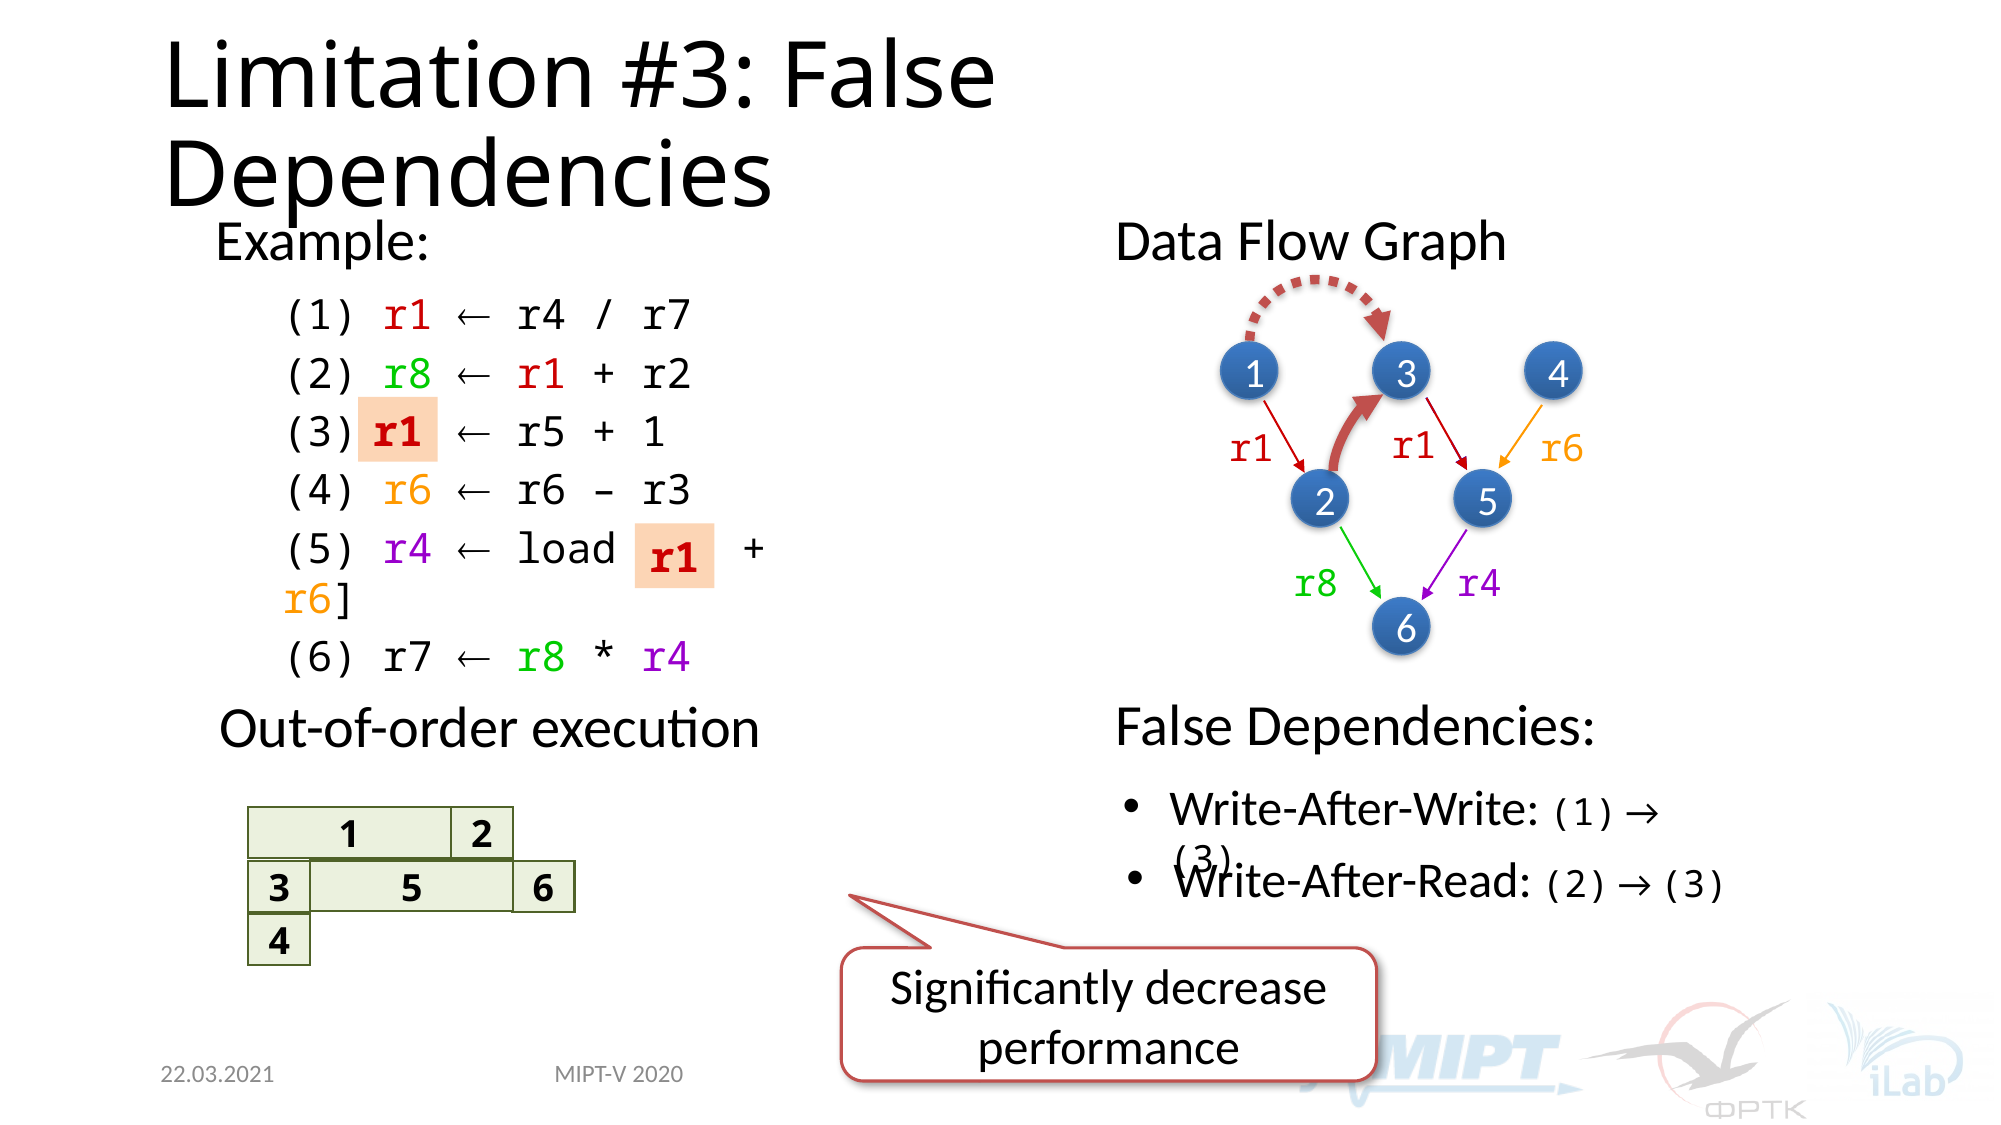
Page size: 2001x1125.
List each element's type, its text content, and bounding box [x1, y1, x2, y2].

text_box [1377, 397, 1468, 475]
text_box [1097, 194, 1599, 655]
title Limitation #3: False Dependencies [147, 59, 1506, 195]
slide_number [137, 1042, 298, 1103]
footer MIPT-V 2020 [500, 1042, 738, 1103]
text_box r1 [634, 523, 715, 589]
text_box Write-After-Write: (1) → (3) [1107, 767, 1745, 888]
text_box r1 [358, 396, 438, 462]
text_box Out-of-order execution [204, 681, 777, 766]
text_box 1 [248, 807, 450, 858]
text_box Write-After-Read: (2) → (3) [1111, 840, 1749, 915]
text_box (1) r1  r4 / r7 (2) r8  r1 + r2 (3) r5  r5 + 1 (4) r6  r6 – r3 (5) r4  load [r5 + r6] (6) r7  r8 * r4 [267, 280, 849, 654]
text_box False Dependencies: [1100, 679, 1613, 765]
text_box 2 [450, 807, 513, 858]
text_box 4 [248, 914, 311, 965]
text_box Significantly decrease performance [841, 895, 1377, 1082]
picture [1219, 1082, 1228, 1119]
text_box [248, 859, 575, 913]
text_box Example: [200, 194, 447, 280]
